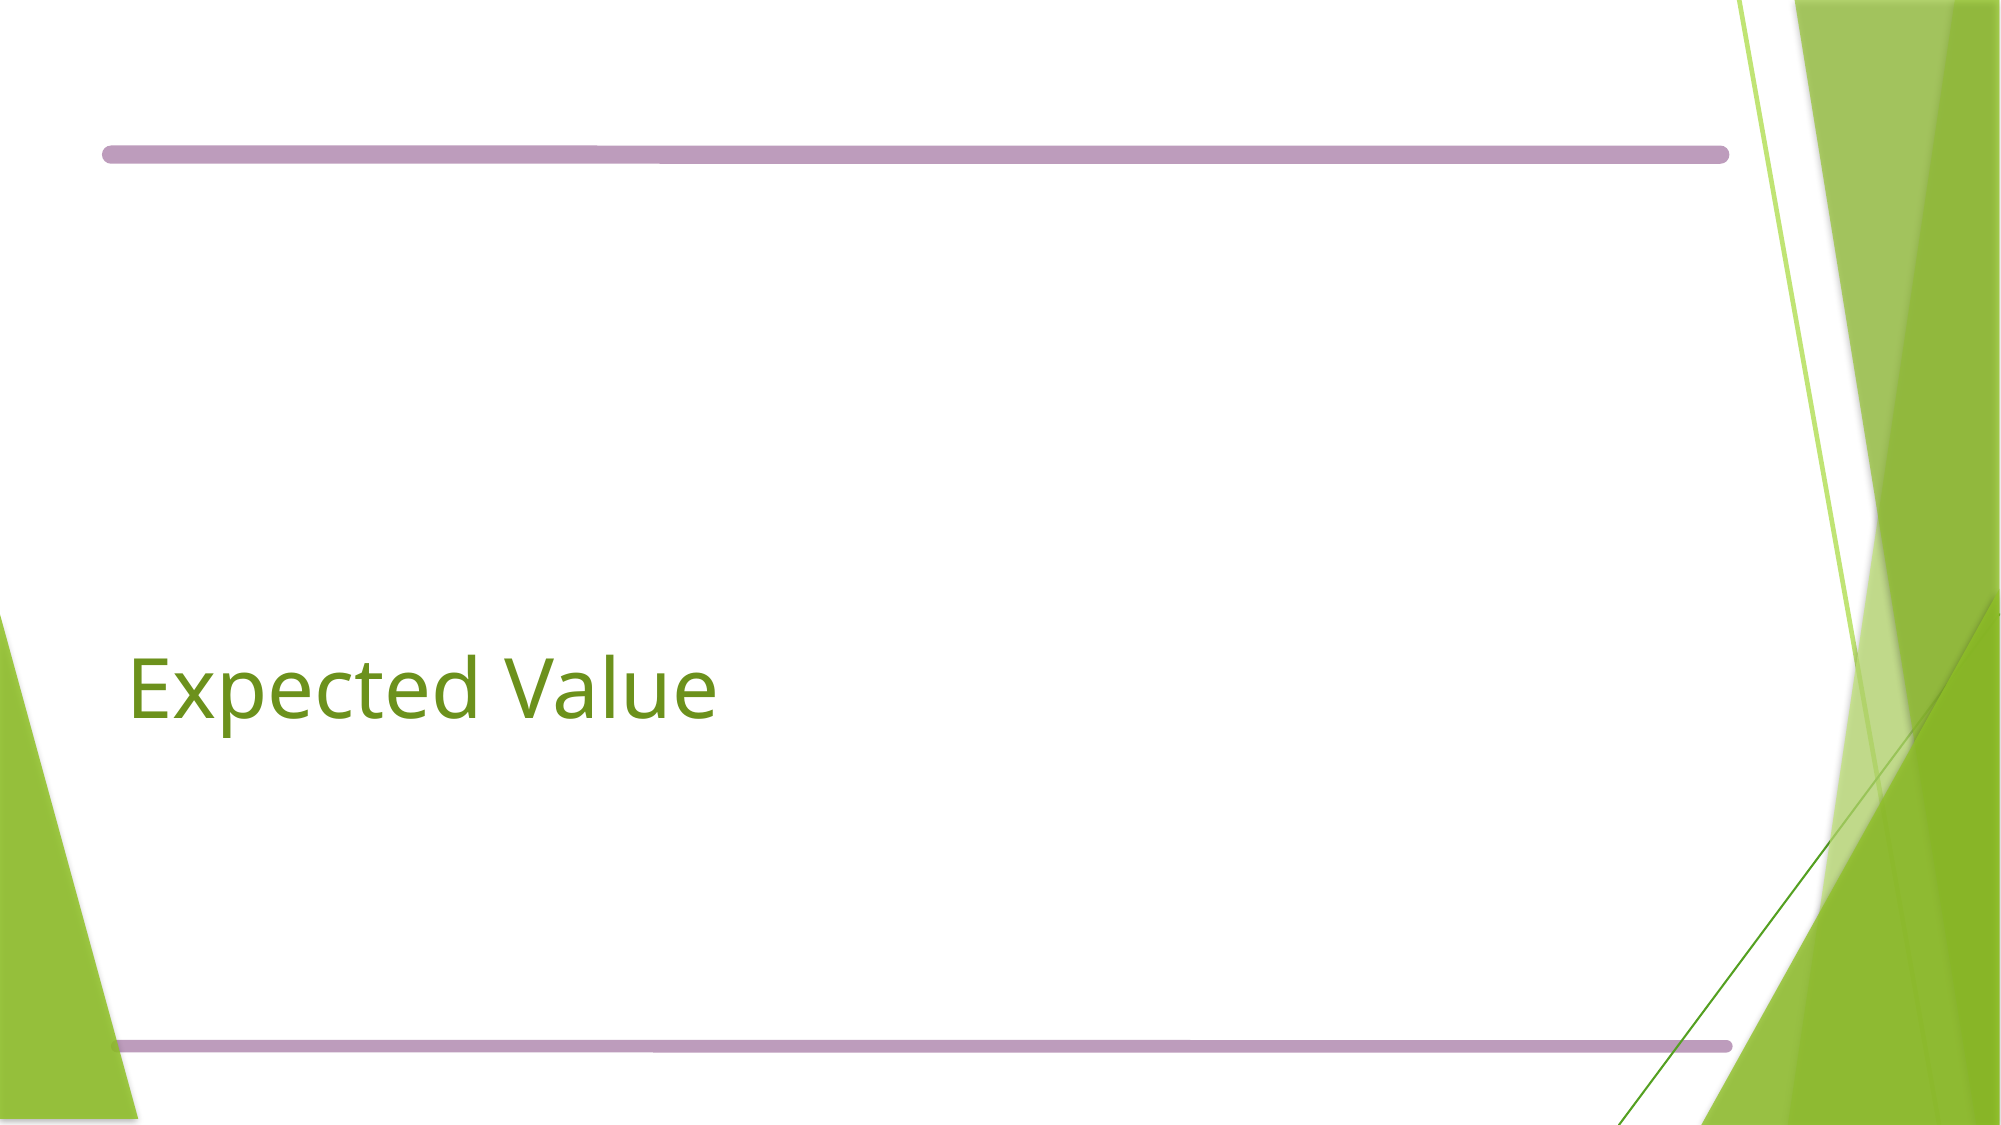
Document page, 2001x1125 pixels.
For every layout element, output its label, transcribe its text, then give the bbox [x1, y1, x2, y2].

title Expected Value [111, 443, 1522, 743]
